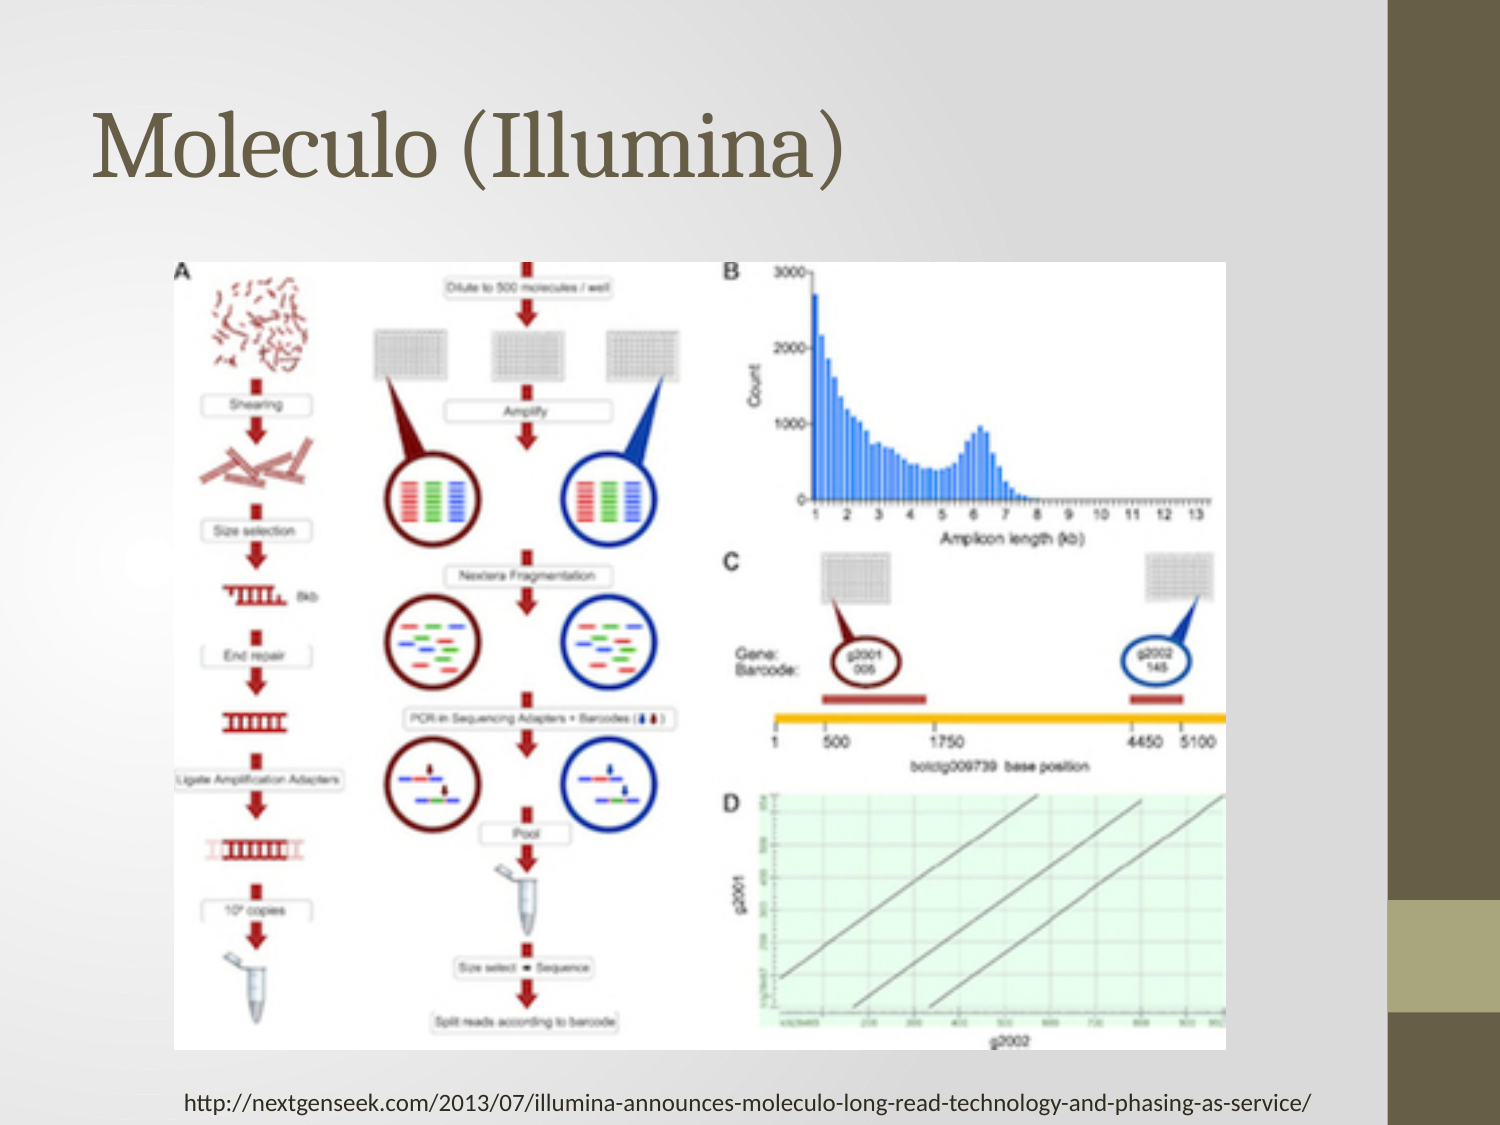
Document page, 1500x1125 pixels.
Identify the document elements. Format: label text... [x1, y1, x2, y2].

text_box http://nextgenseek.com/2013/07/illumina-announces-moleculo-long-read-technology-and-phasing-as-service/ [168, 1079, 1481, 1125]
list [74, 261, 1326, 1051]
title Moleculo (Illumina) [75, 45, 1325, 233]
